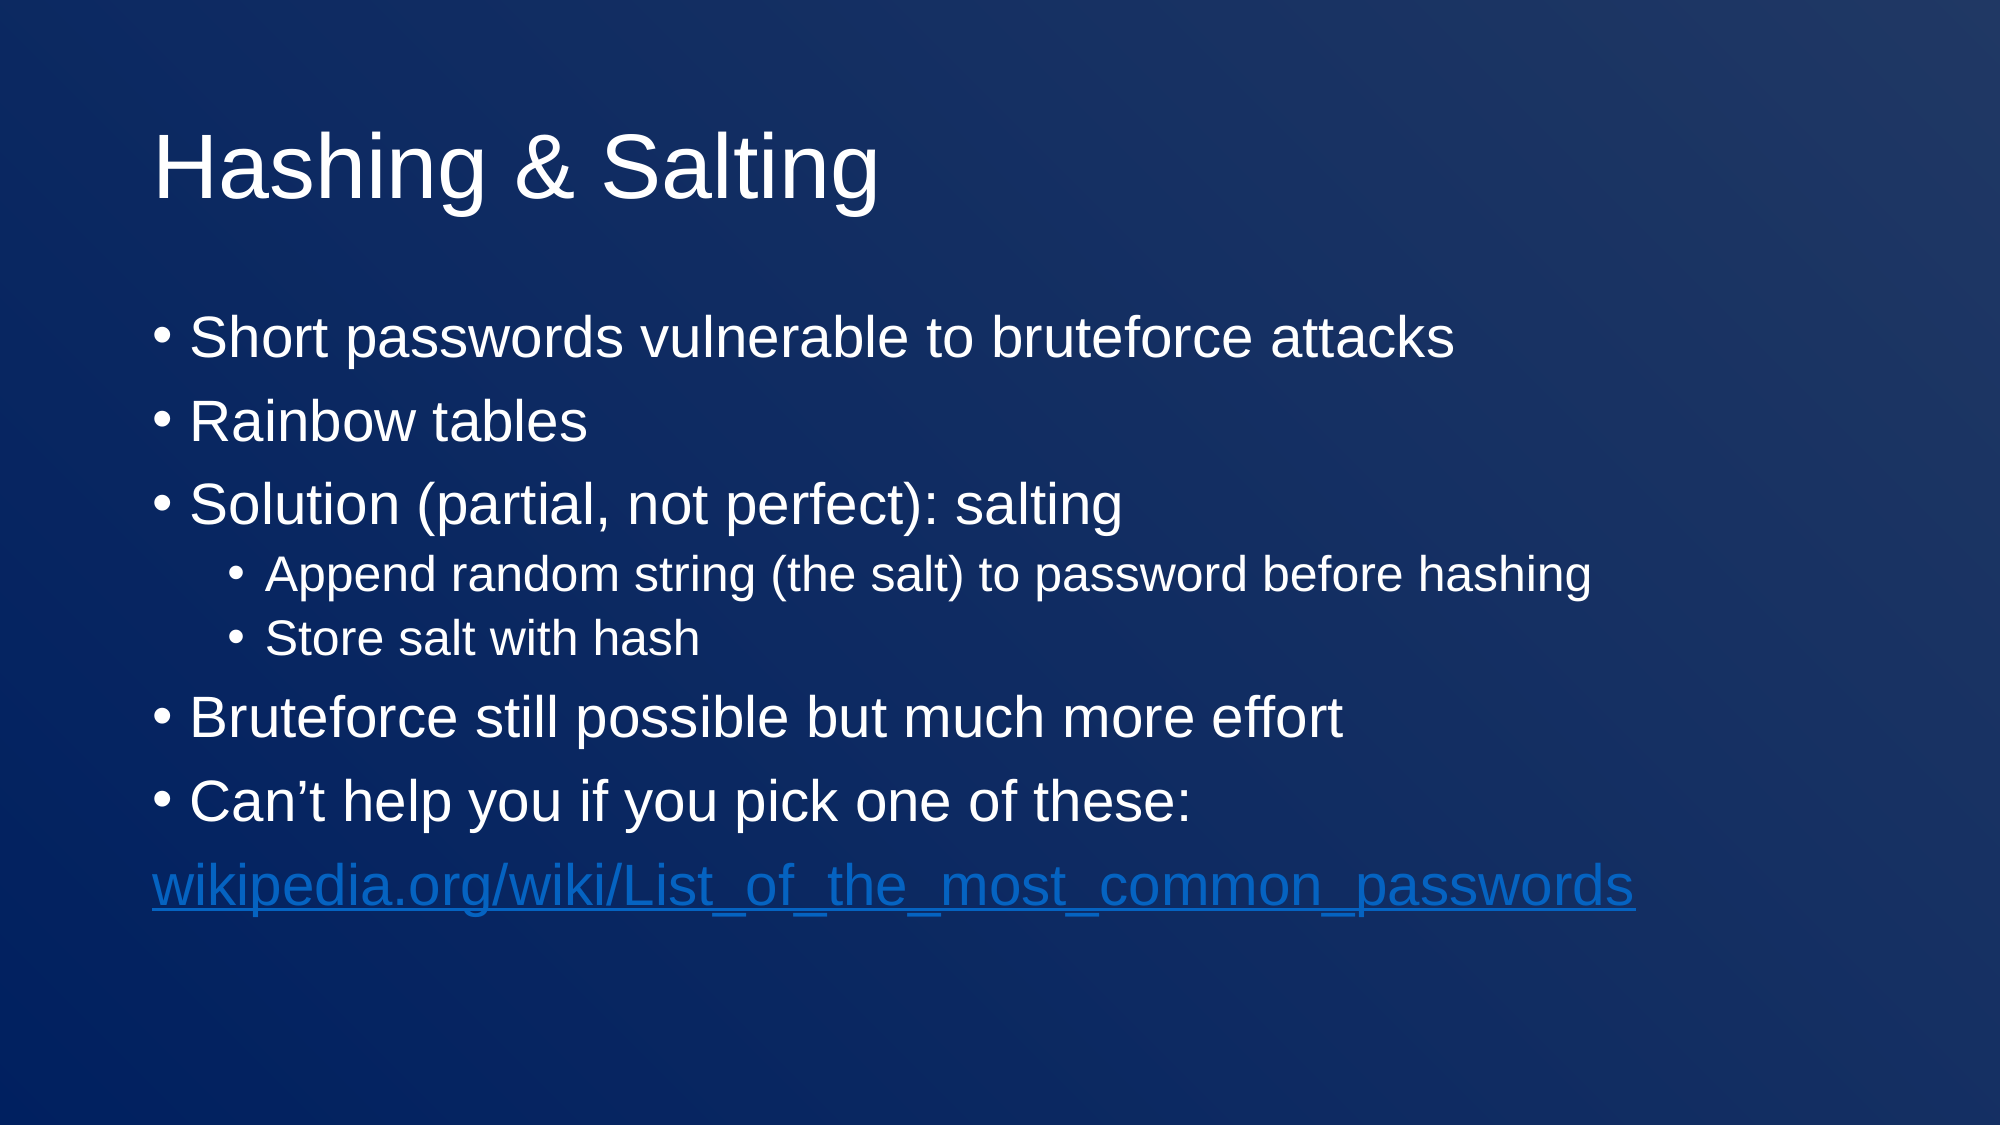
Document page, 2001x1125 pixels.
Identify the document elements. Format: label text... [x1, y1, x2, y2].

list Short passwords vulnerable to bruteforce attacks Rainbow tables Solution (partial, not perfect): salting Append random string (the salt) to password before hashing Store salt with hash Bruteforce still possible but much more effort Can’t help you if you pick one of these: wikipedia.org/wiki/List_of_the_most_common_passwords [137, 299, 1863, 1014]
title Hashing & Salting [137, 59, 1863, 278]
